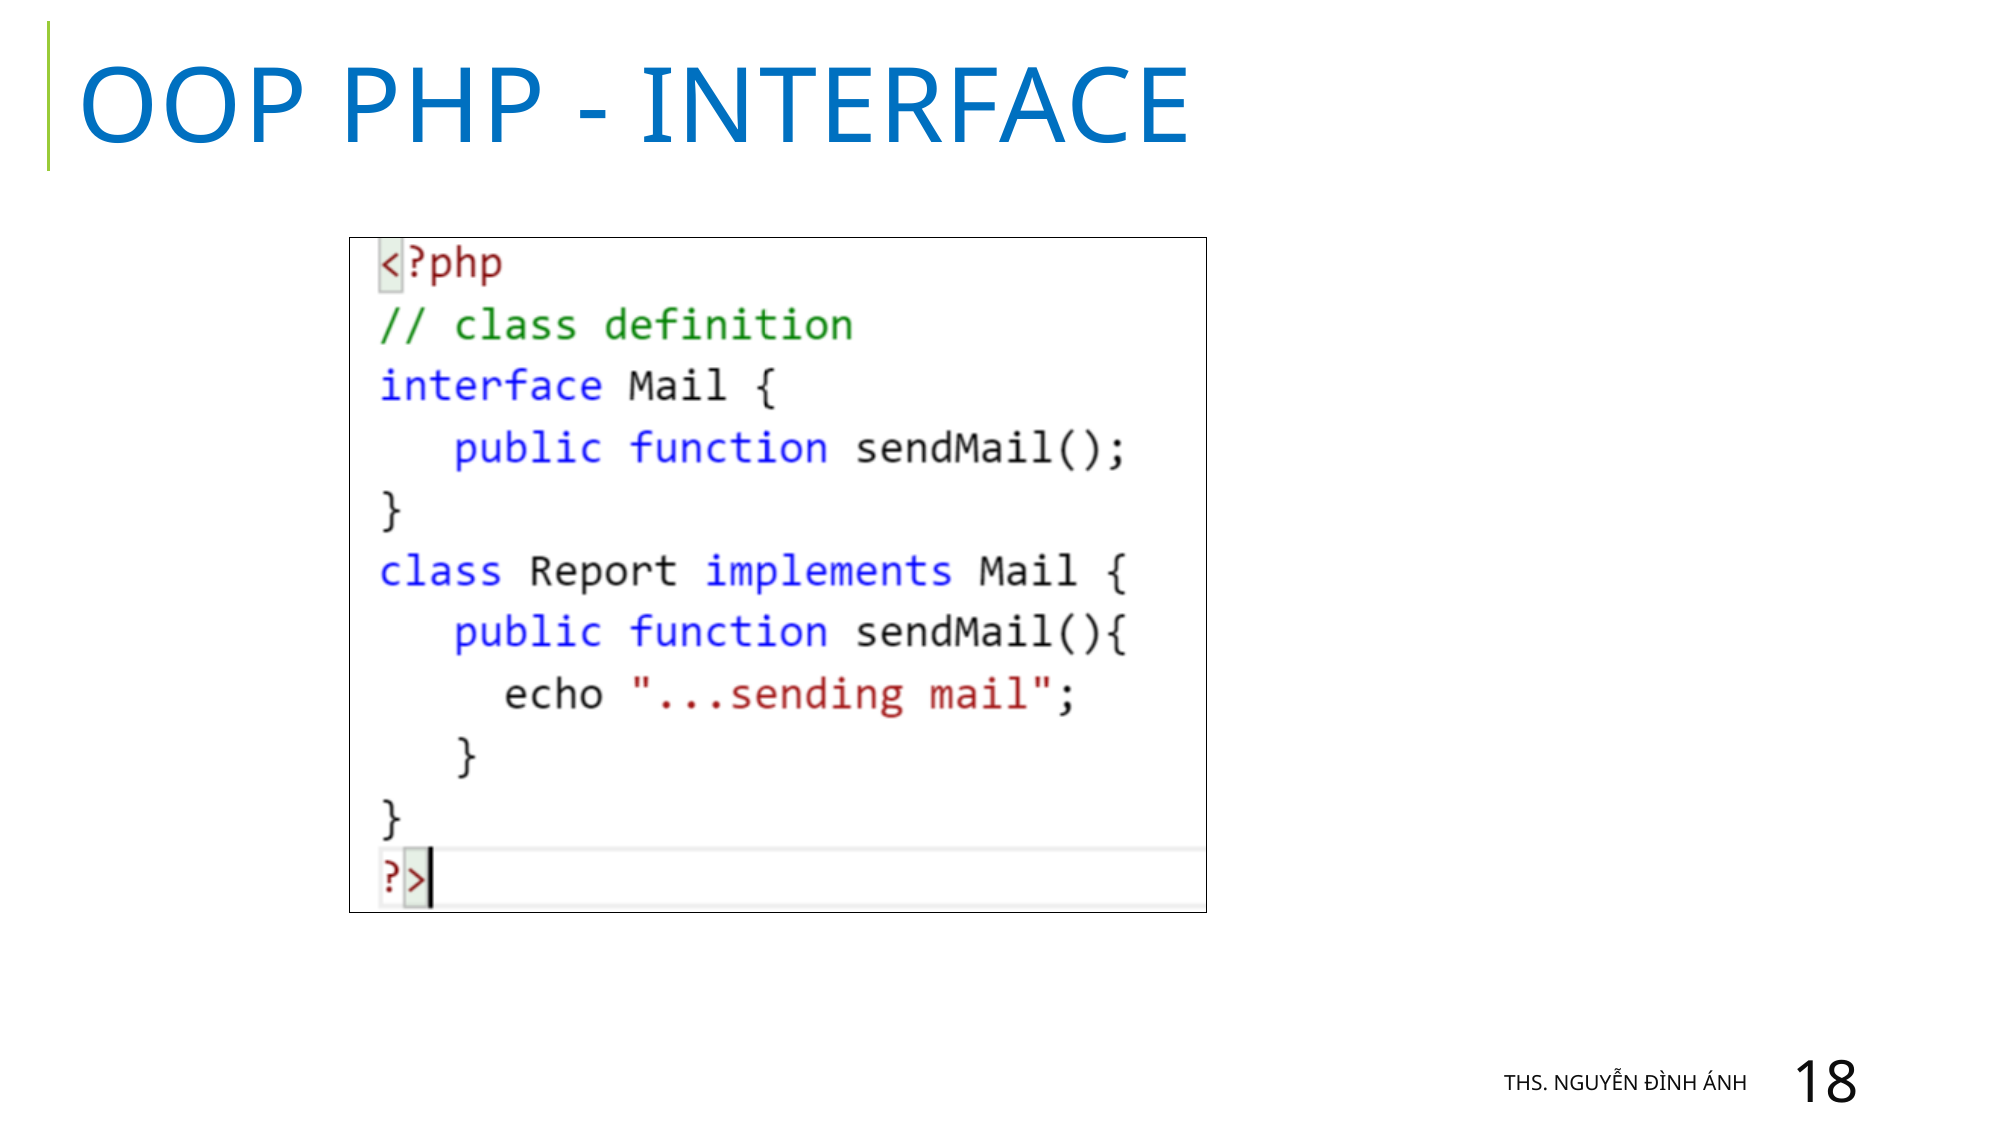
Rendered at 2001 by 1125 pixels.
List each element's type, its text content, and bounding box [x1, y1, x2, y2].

title OOP PHP - interface [62, 44, 1834, 181]
picture [349, 237, 1207, 913]
footer ThS. Nguyễn Đình Ánh [794, 1061, 1763, 1107]
slide_number 18 [1777, 1061, 1938, 1107]
